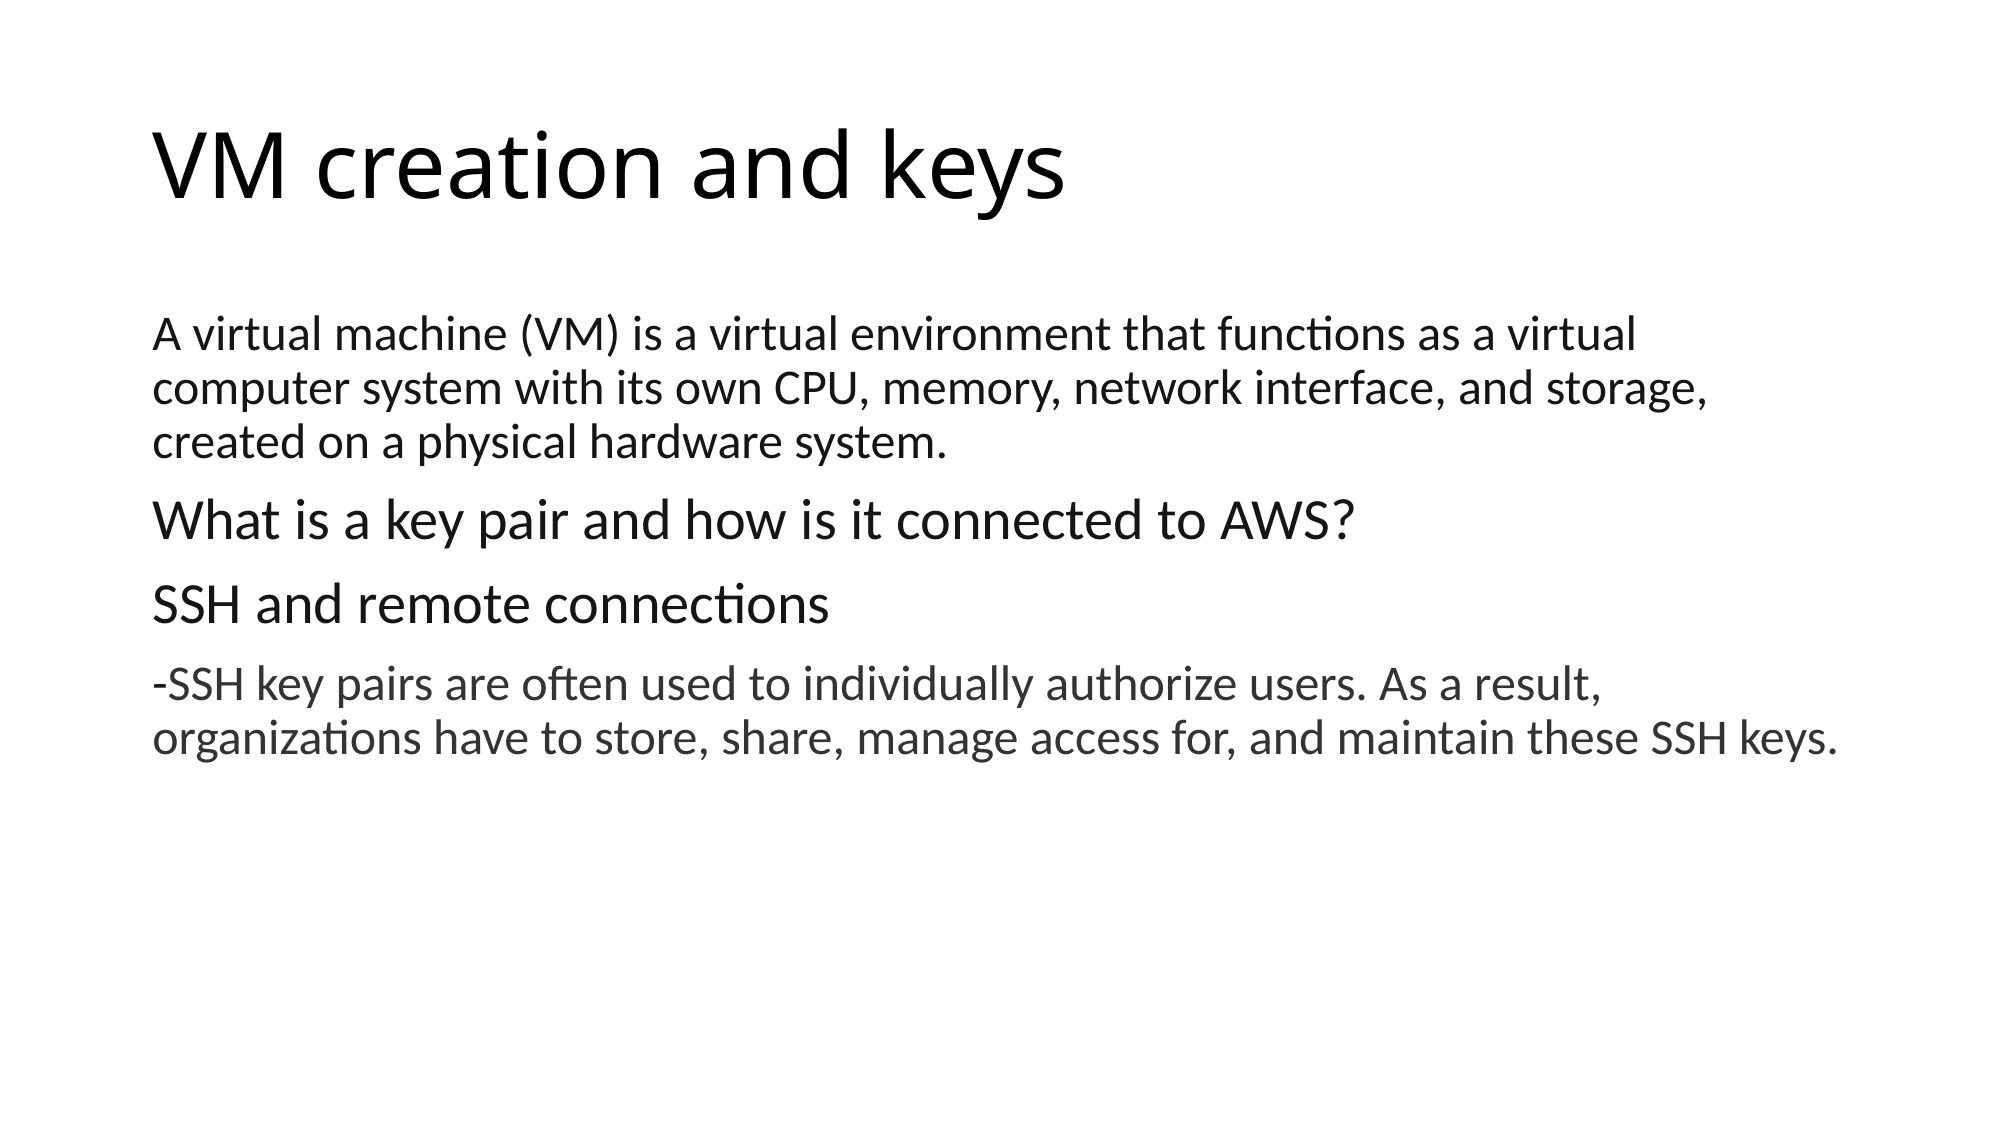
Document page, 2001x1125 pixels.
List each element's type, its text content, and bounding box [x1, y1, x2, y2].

title VM creation and keys [137, 59, 1863, 278]
list A virtual machine (VM) is a virtual environment that functions as a virtual computer system with its own CPU, memory, network interface, and storage, created on a physical hardware system. What is a key pair and how is it connected to AWS? SSH and remote connections -SSH key pairs are often used to individually authorize users. As a result, organizations have to store, share, manage access for, and maintain these SSH keys. [137, 299, 1863, 1014]
